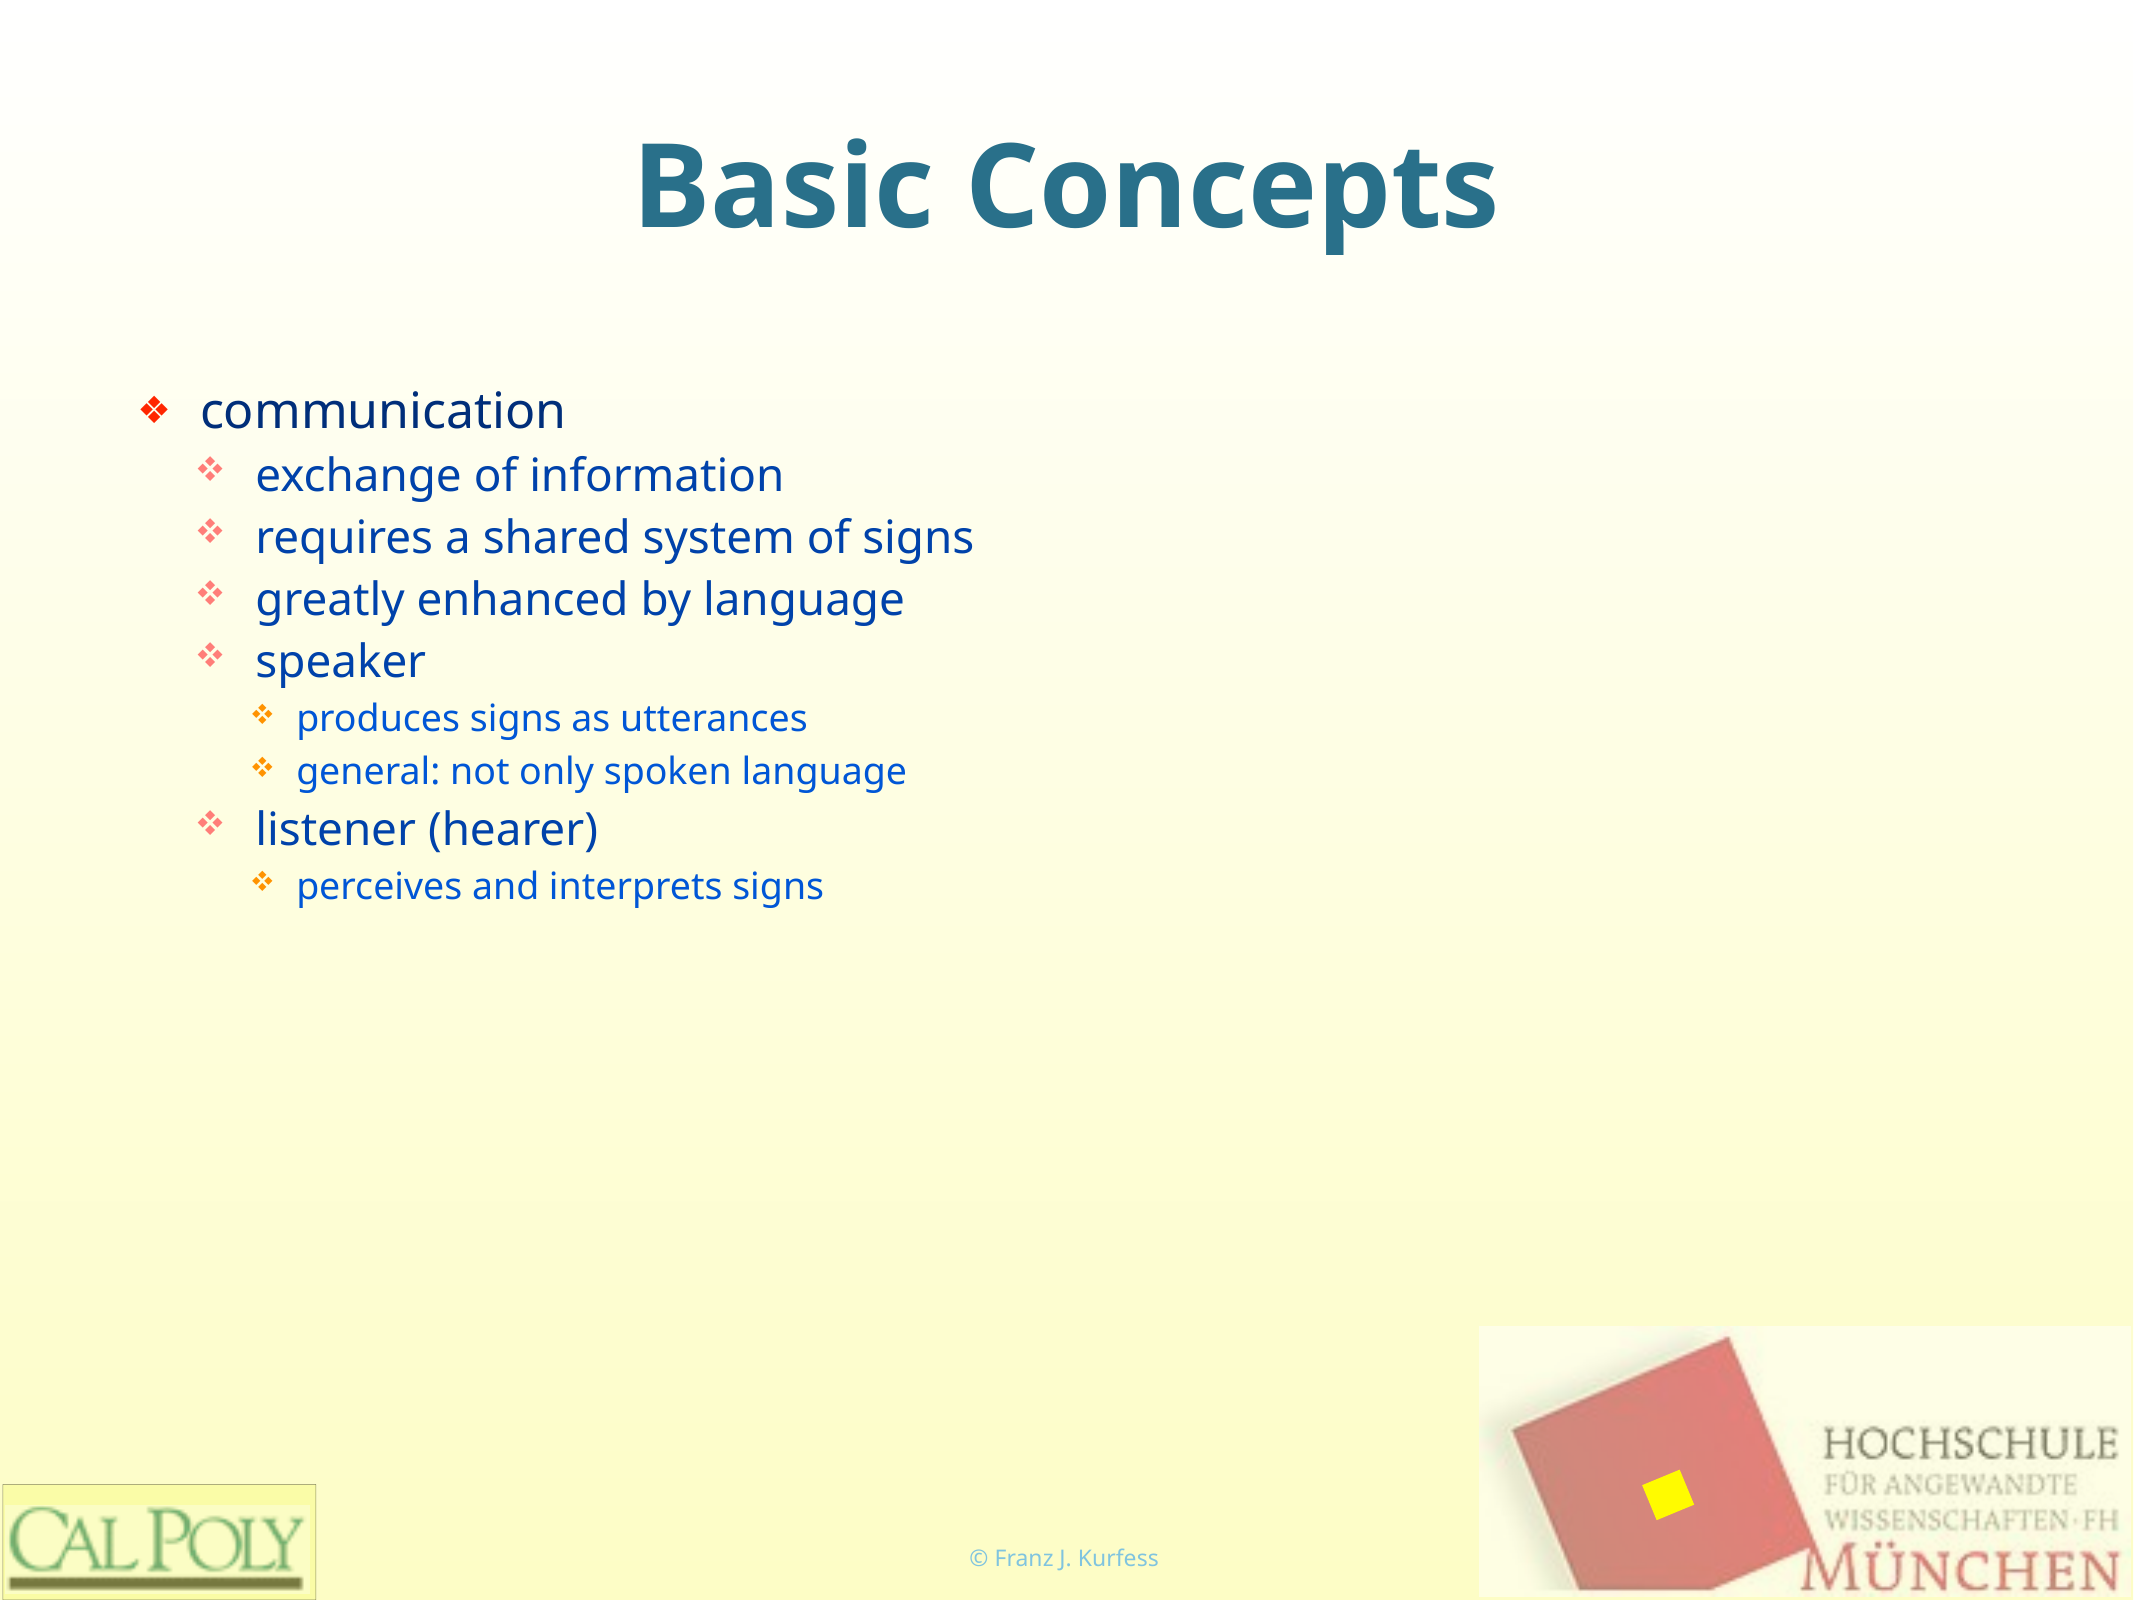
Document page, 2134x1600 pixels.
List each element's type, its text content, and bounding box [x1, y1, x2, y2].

title Basic Concepts [128, 0, 2005, 363]
list communication exchange of information requires a shared system of signs greatly enhanced by language speaker produces signs as utterances general: not only spoken language listener (hearer) perceives and interprets signs [128, 376, 2005, 1491]
slide_number [1641, 1469, 1695, 1521]
